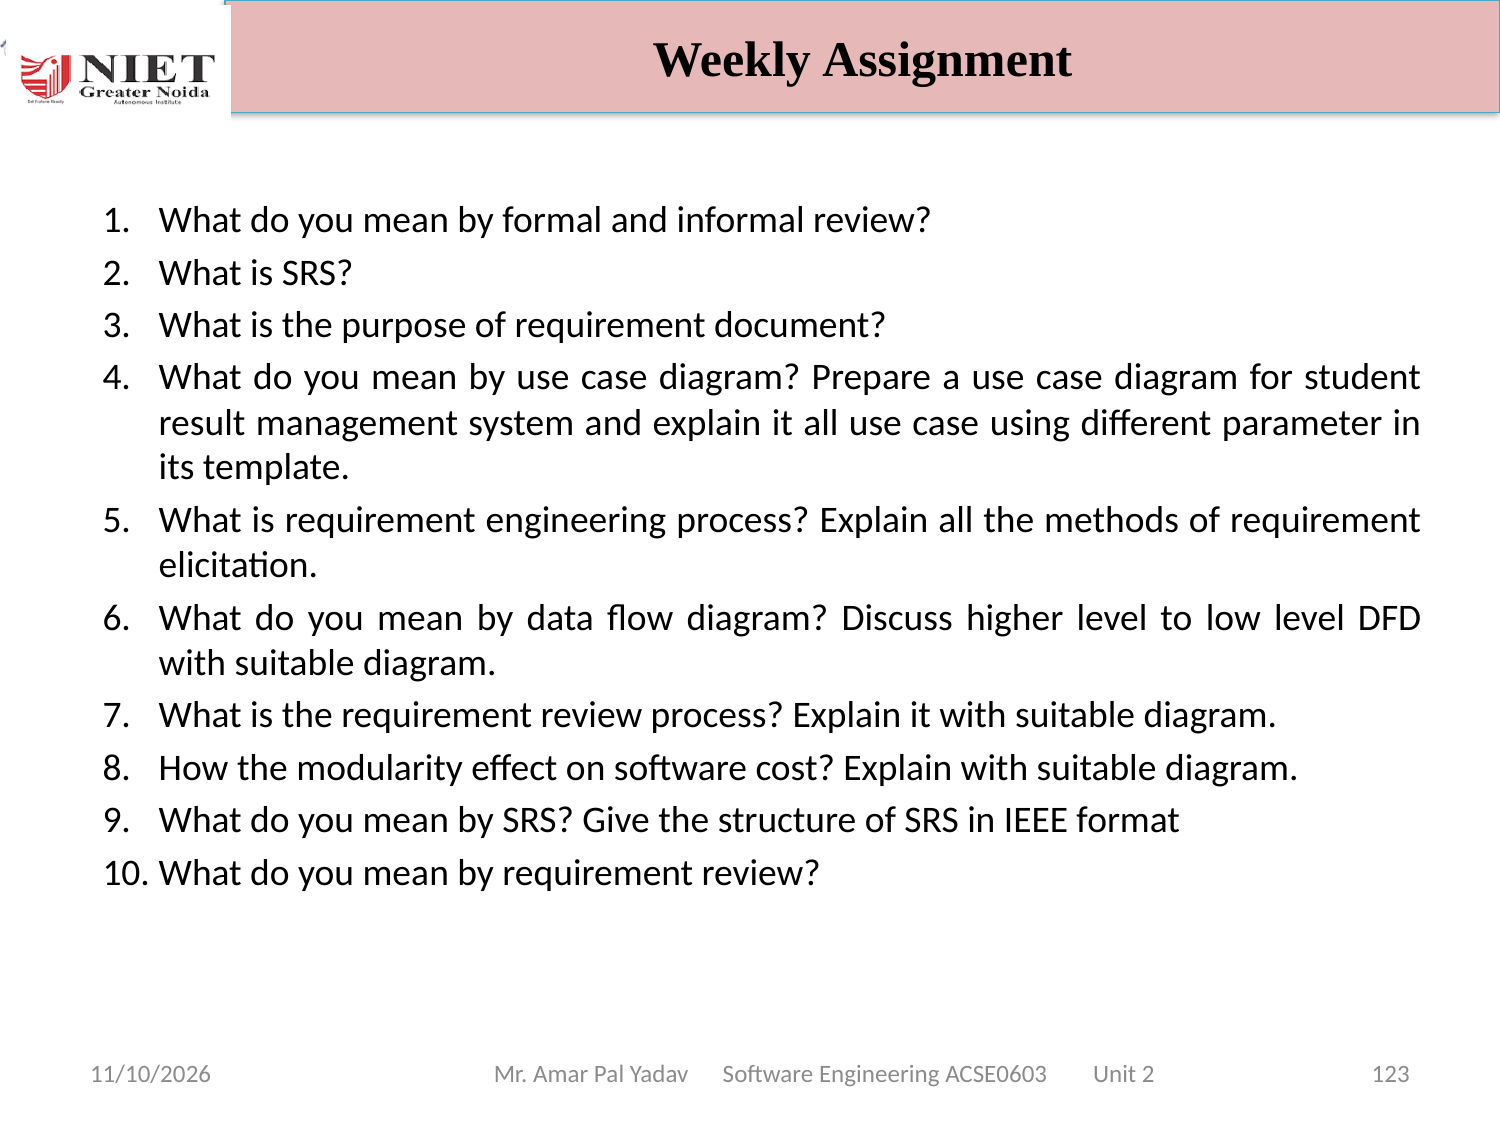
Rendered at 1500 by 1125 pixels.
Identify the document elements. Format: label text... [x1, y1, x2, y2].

slide_number 123 [1074, 1042, 1425, 1103]
footer Mr. Amar Pal Yadav Software Engineering ACSE0603 Unit 2 [412, 1042, 1074, 1103]
list What do you mean by formal and informal review? What is SRS? What is the purpose of requirement document? What do you mean by use case diagram? Prepare a use case diagram for student result management system and explain it all use case using different parameter in its template. What is requirement engineering process? Explain all the methods of requirement elicitation. What do you mean by data flow diagram? Discuss higher level to low level DFD with suitable diagram. What is the requirement review process? Explain it with suitable diagram. How the modularity effect on software cost? Explain with suitable diagram. What do you mean by SRS? Give the structure of SRS in IEEE format What do you mean by requirement review? [87, 187, 1438, 930]
picture [0, 5, 231, 153]
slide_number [75, 1042, 412, 1103]
text_box Weekly Assignment [224, 0, 1500, 113]
